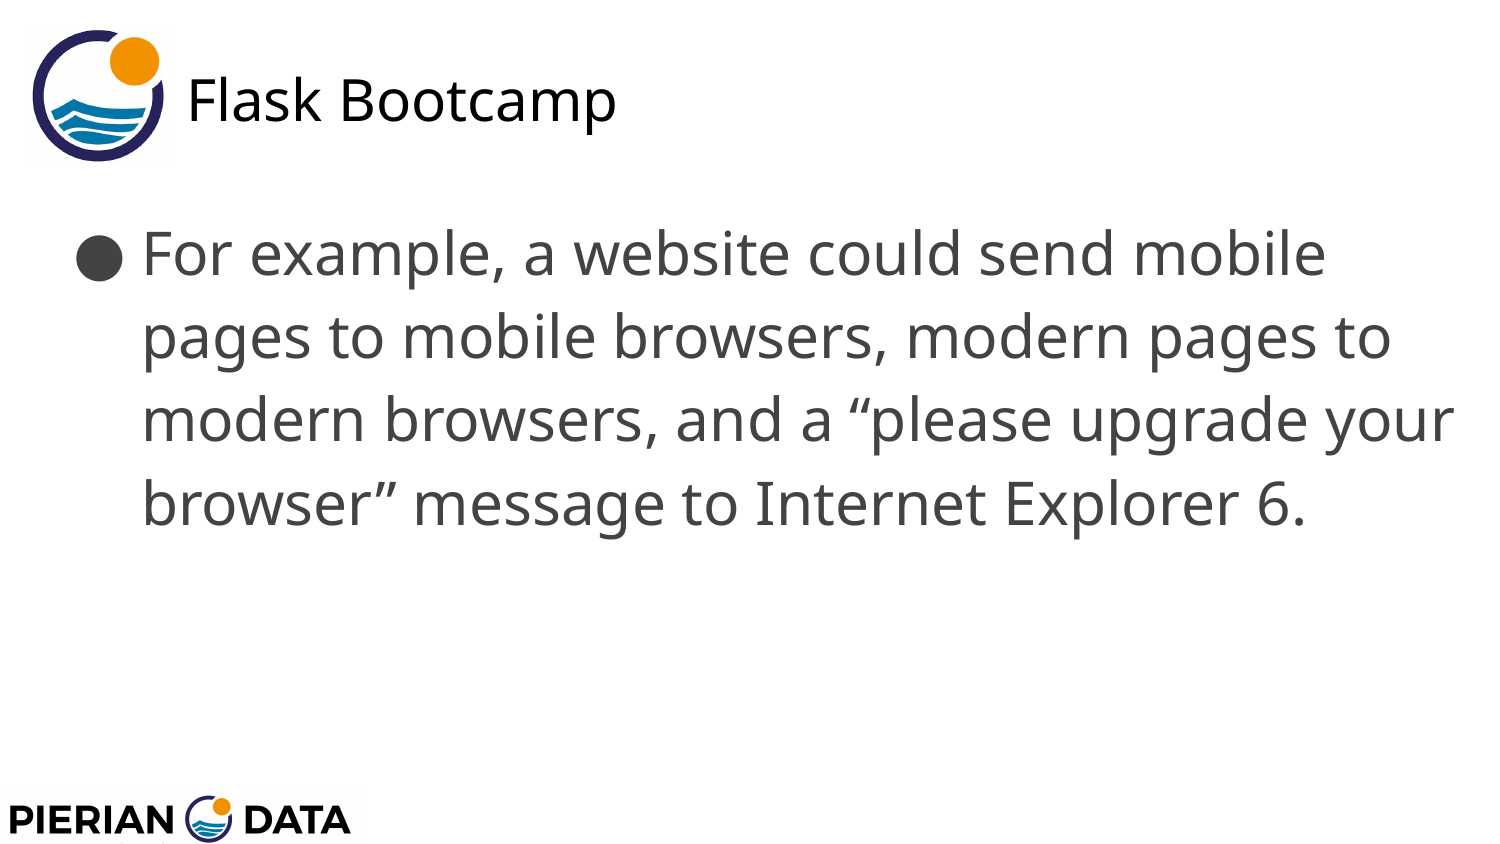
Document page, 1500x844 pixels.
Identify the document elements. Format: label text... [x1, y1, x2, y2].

list For example, a website could send mobile pages to mobile browsers, modern pages to modern browsers, and a “please upgrade your browser” message to Internet Explorer 6. [51, 189, 1476, 750]
title Flask Bootcamp [176, 48, 1449, 143]
picture [0, 787, 368, 844]
picture [24, 24, 172, 167]
